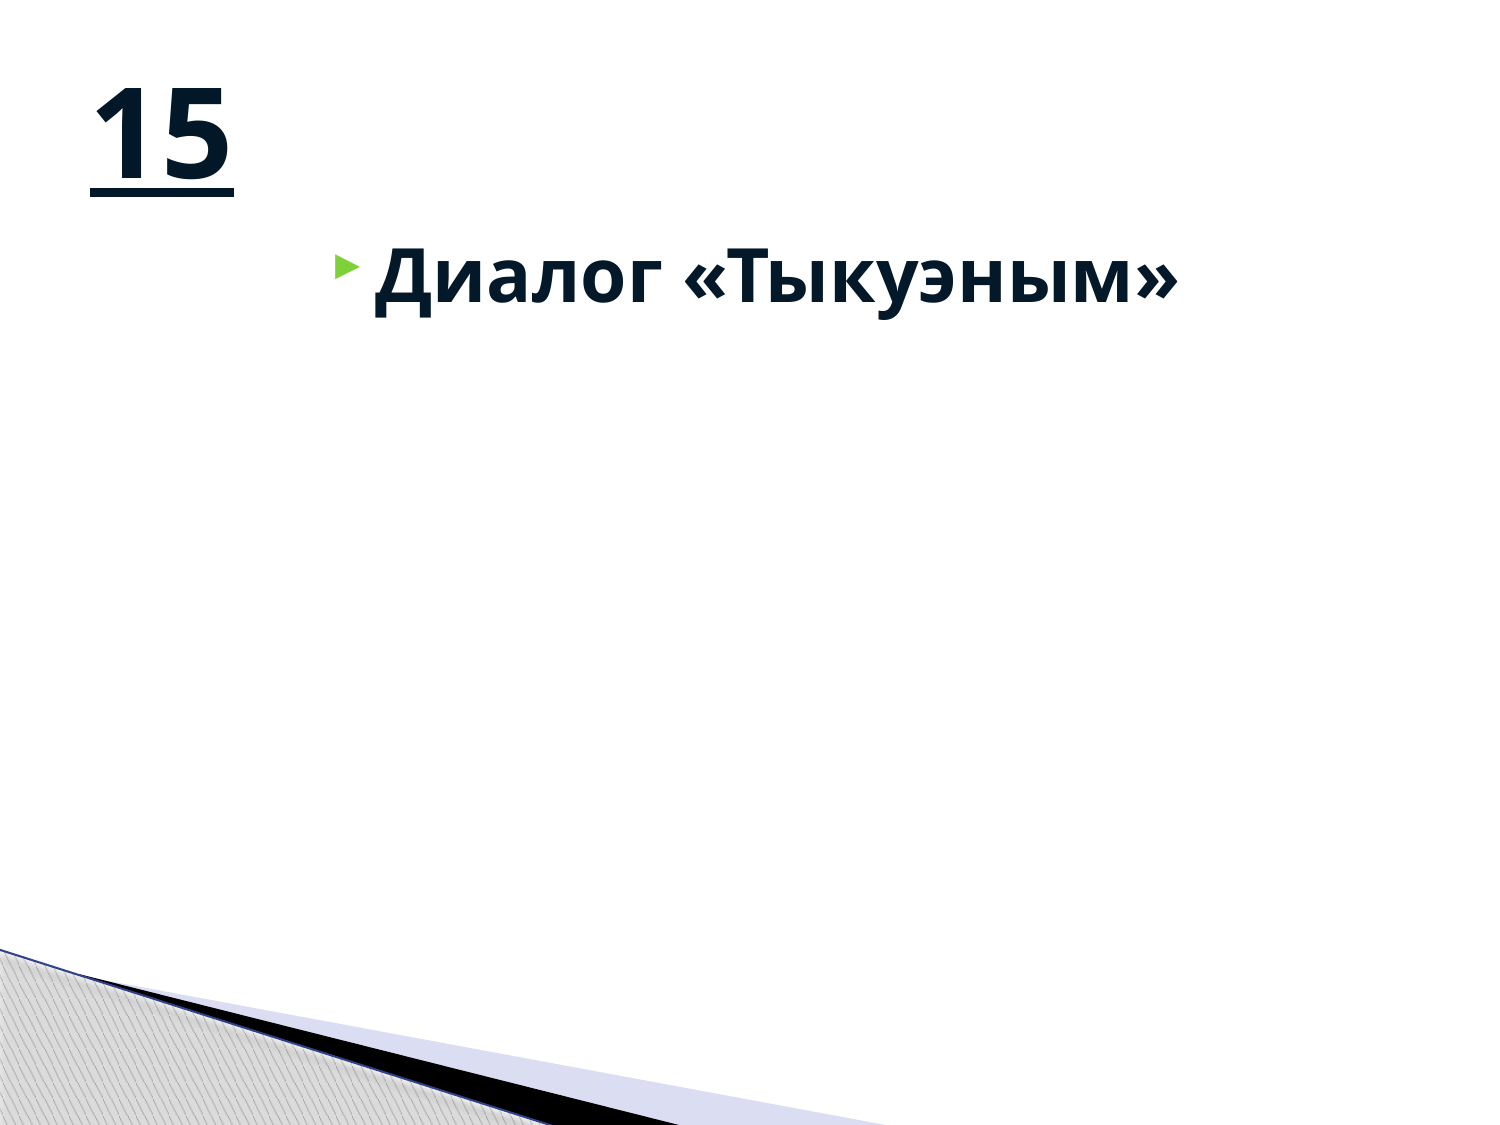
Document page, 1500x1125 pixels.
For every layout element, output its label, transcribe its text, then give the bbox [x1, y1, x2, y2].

title 15 [75, 45, 1425, 233]
list Диалог «Тыкуэным» [88, 233, 1424, 787]
